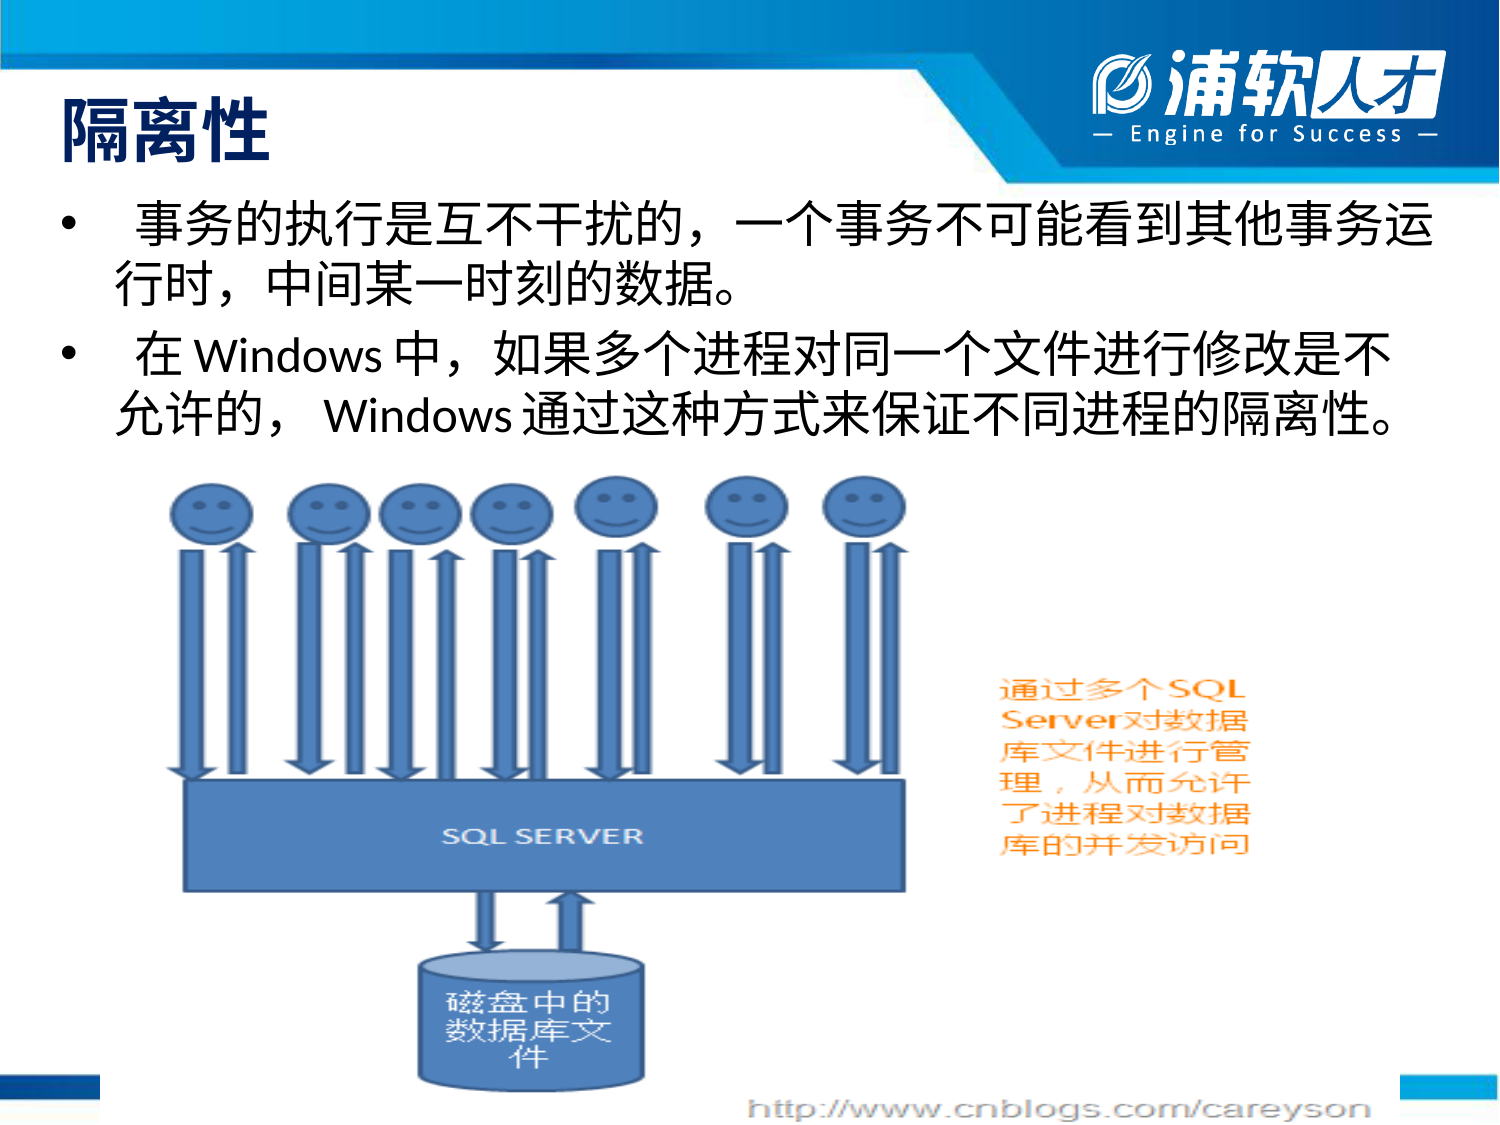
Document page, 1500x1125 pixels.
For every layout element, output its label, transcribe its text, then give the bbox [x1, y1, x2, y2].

title 隔离性 [45, 77, 1455, 179]
list 事务的执行是互不干扰的，一个事务不可能看到其他事务运行时，中间某一时刻的数据。 在Windows中，如果多个进程对同一个文件进行修改是不允许的，Windows通过这种方式来保证不同进程的隔离性。 [44, 184, 1456, 469]
picture [892, 0, 1499, 166]
picture [0, 0, 1499, 1125]
